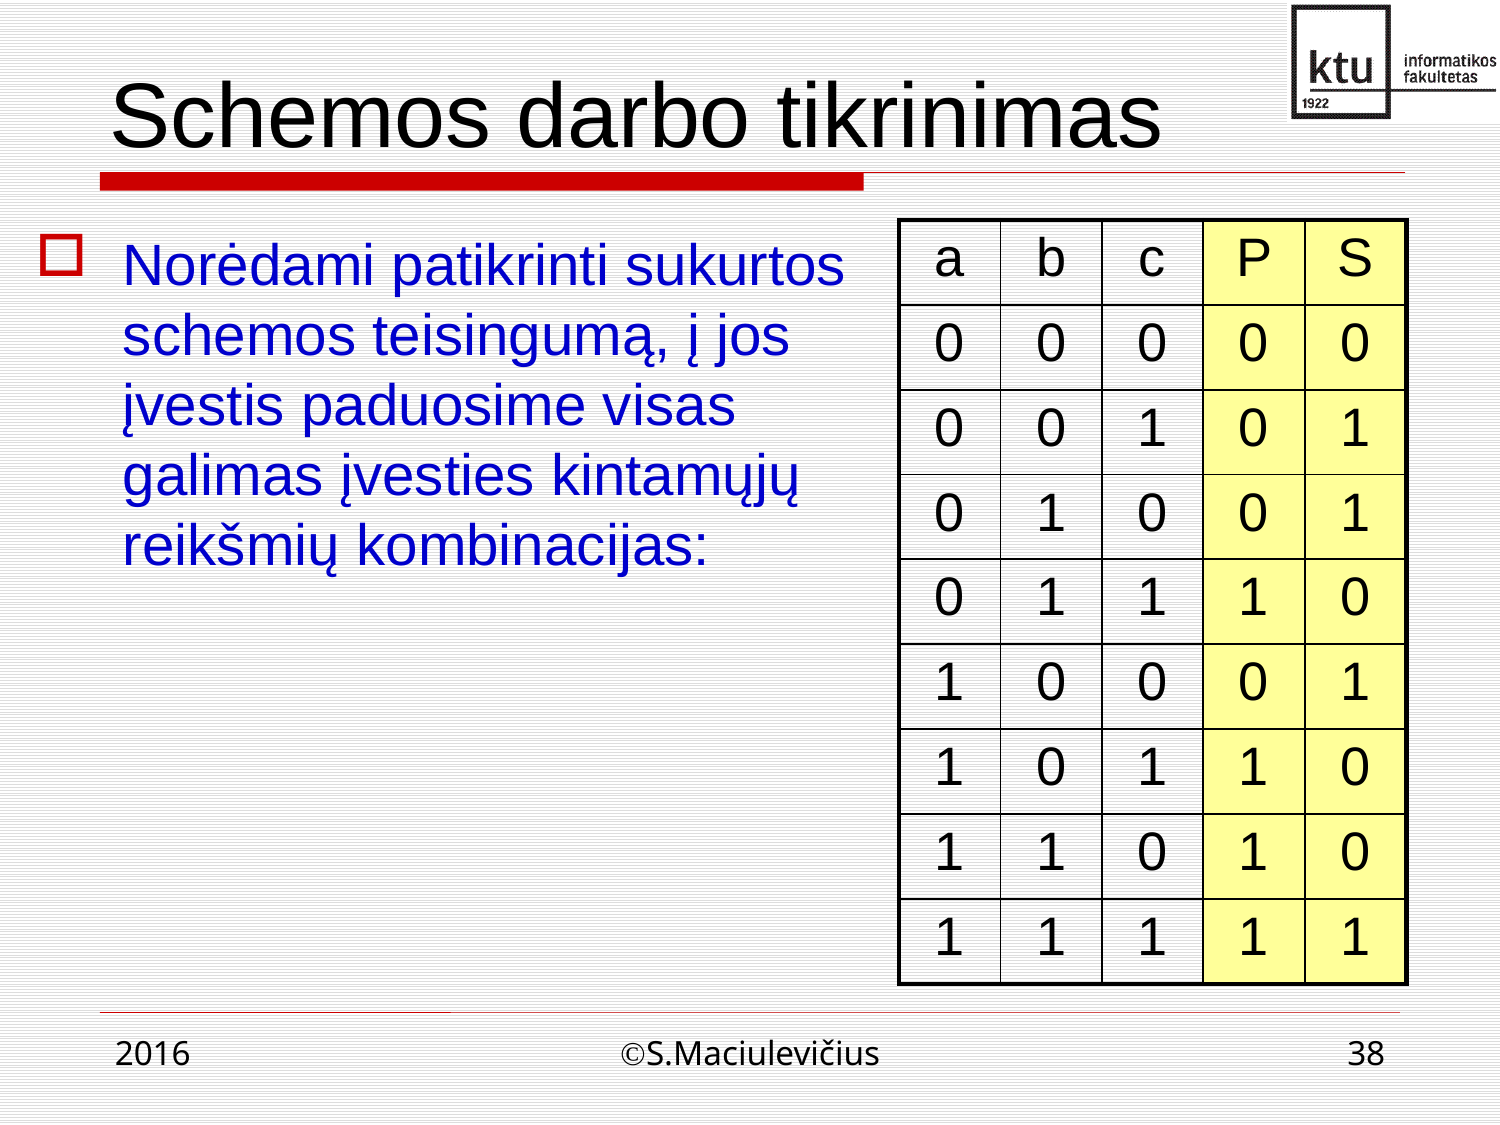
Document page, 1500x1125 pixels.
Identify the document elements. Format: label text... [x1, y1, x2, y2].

table_cell 0 [1103, 306, 1202, 389]
table_cell 1 [1103, 730, 1202, 813]
table_cell 1 [901, 815, 1000, 898]
table_cell 1 [1001, 475, 1101, 558]
table_cell 0 [901, 560, 1000, 643]
table_cell 1 [1001, 900, 1101, 982]
table_cell 1 [1103, 560, 1202, 643]
table_cell 0 [1204, 475, 1304, 558]
table_cell 0 [1103, 475, 1202, 558]
title Schemos darbo tikrinimas [94, 50, 1407, 173]
table_cell 1 [1001, 560, 1101, 643]
table_cell 1 [1103, 900, 1202, 982]
picture [1287, 0, 1500, 123]
table_cell 1 [1204, 815, 1304, 898]
table_cell 1 [1306, 645, 1404, 728]
text_box 38 [1074, 1024, 1400, 1103]
table_cell 0 [901, 306, 1000, 389]
table_cell 1 [901, 645, 1000, 728]
table_cell 1 [901, 900, 1000, 982]
table_cell 1 [1204, 560, 1304, 643]
table_cell 1 [1103, 391, 1202, 474]
table_cell 1 [1306, 391, 1404, 474]
table_cell 0 [1306, 815, 1404, 898]
text_box 2016 [99, 1024, 425, 1103]
text_box S.Maciulevičius [512, 1024, 988, 1103]
table_cell 0 [1306, 730, 1404, 813]
table_cell 0 [1001, 306, 1101, 389]
table_cell 0 [1306, 306, 1404, 389]
table_cell 0 [1001, 391, 1101, 474]
table_cell 0 [1001, 645, 1101, 728]
table_header b [1001, 222, 1101, 304]
table_cell 1 [1204, 900, 1304, 982]
list Norėdami patikrinti sukurtos schemos teisingumą, į jos įvestis paduosime visas galimas įvesties kintamųjų reikšmių kombinacijas: [20, 219, 880, 964]
table_cell 0 [1204, 645, 1304, 728]
table_cell 0 [1204, 391, 1304, 474]
table_cell 1 [1306, 475, 1404, 558]
table_cell 0 [1001, 730, 1101, 813]
table_header c [1103, 222, 1202, 304]
table_cell 0 [1103, 815, 1202, 898]
table_cell 1 [1204, 730, 1304, 813]
table_cell 0 [901, 475, 1000, 558]
table_cell 1 [901, 730, 1000, 813]
table_cell 0 [901, 391, 1000, 474]
table_cell 0 [1103, 645, 1202, 728]
table_cell 1 [1306, 900, 1404, 982]
table_cell 0 [1204, 306, 1304, 389]
table_cell 1 [1001, 815, 1101, 898]
table_header P [1204, 222, 1304, 304]
table_cell 0 [1306, 560, 1404, 643]
table_header a [901, 222, 1000, 304]
table_header S [1306, 222, 1404, 304]
